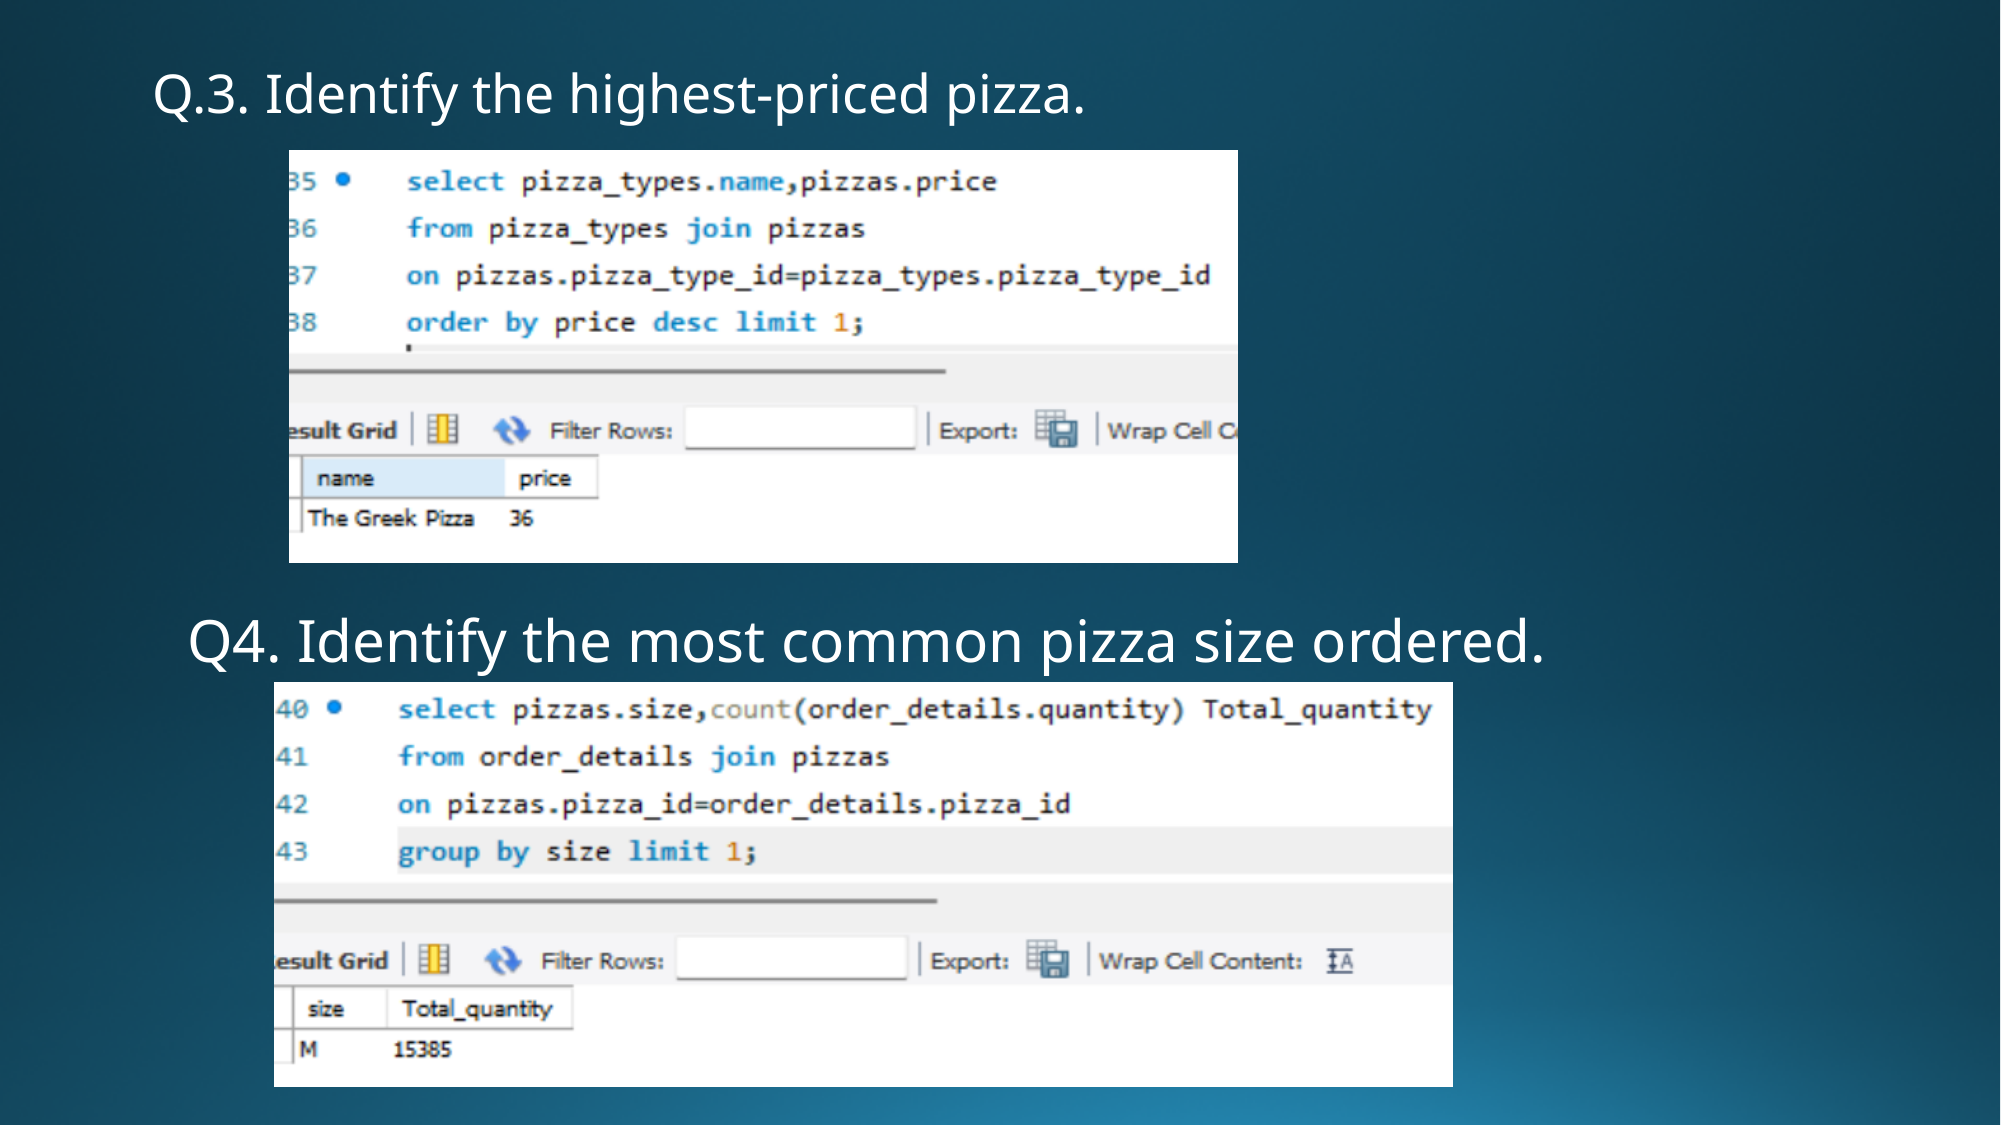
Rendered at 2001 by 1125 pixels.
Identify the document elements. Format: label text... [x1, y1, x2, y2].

text_box Q4. Identify the most common pizza size ordered. [172, 596, 1703, 682]
picture [0, 0, 2001, 1125]
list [289, 150, 1238, 563]
title Q.3. Identify the highest-priced pizza. [137, 59, 1863, 134]
